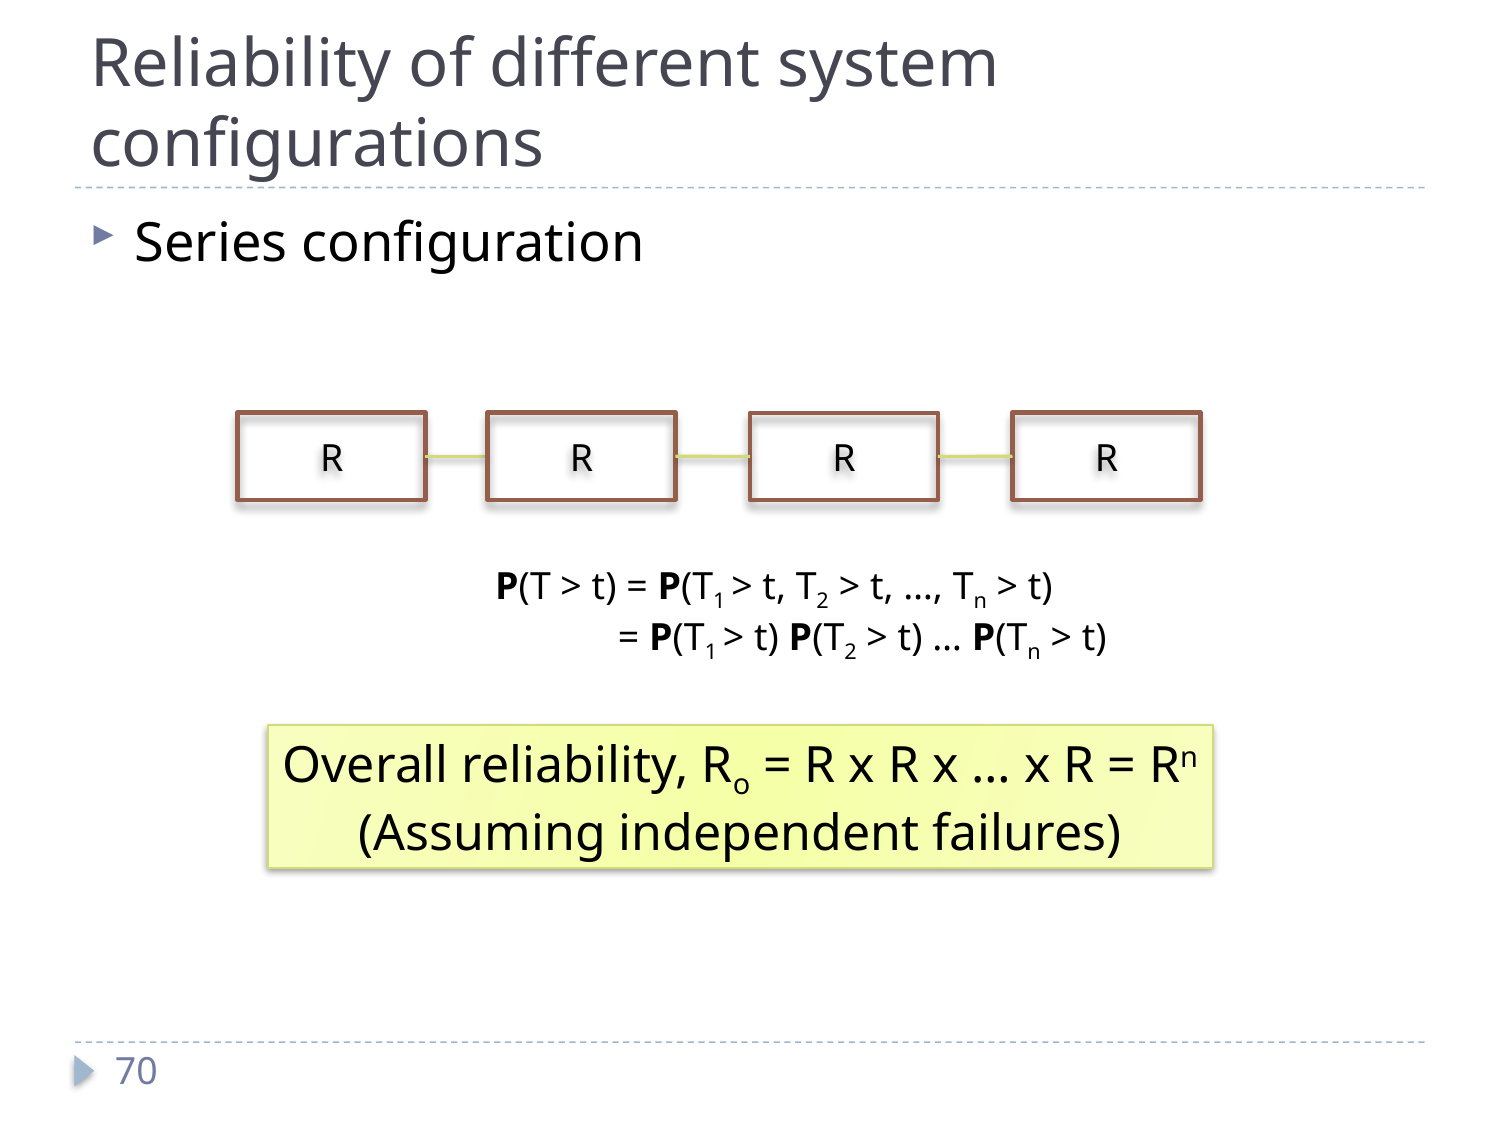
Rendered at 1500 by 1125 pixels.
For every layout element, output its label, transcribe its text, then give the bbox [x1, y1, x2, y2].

list Series configuration [74, 199, 1426, 301]
text_box R [1012, 412, 1201, 501]
text_box R [487, 412, 676, 501]
text_box P(T > t) = P(T1 > t, T2 > t, …, Tn > t) = P(T1 > t) P(T2 > t) … P(Tn > t) [480, 554, 1122, 717]
text_box Overall reliability, Ro = R x R x … x R = Rn (Assuming independent failures) [267, 724, 1214, 869]
title Reliability of different system configurations [74, 24, 1426, 188]
slide_number 70 [99, 1042, 450, 1103]
text_box R [749, 412, 939, 501]
text_box R [237, 412, 426, 501]
